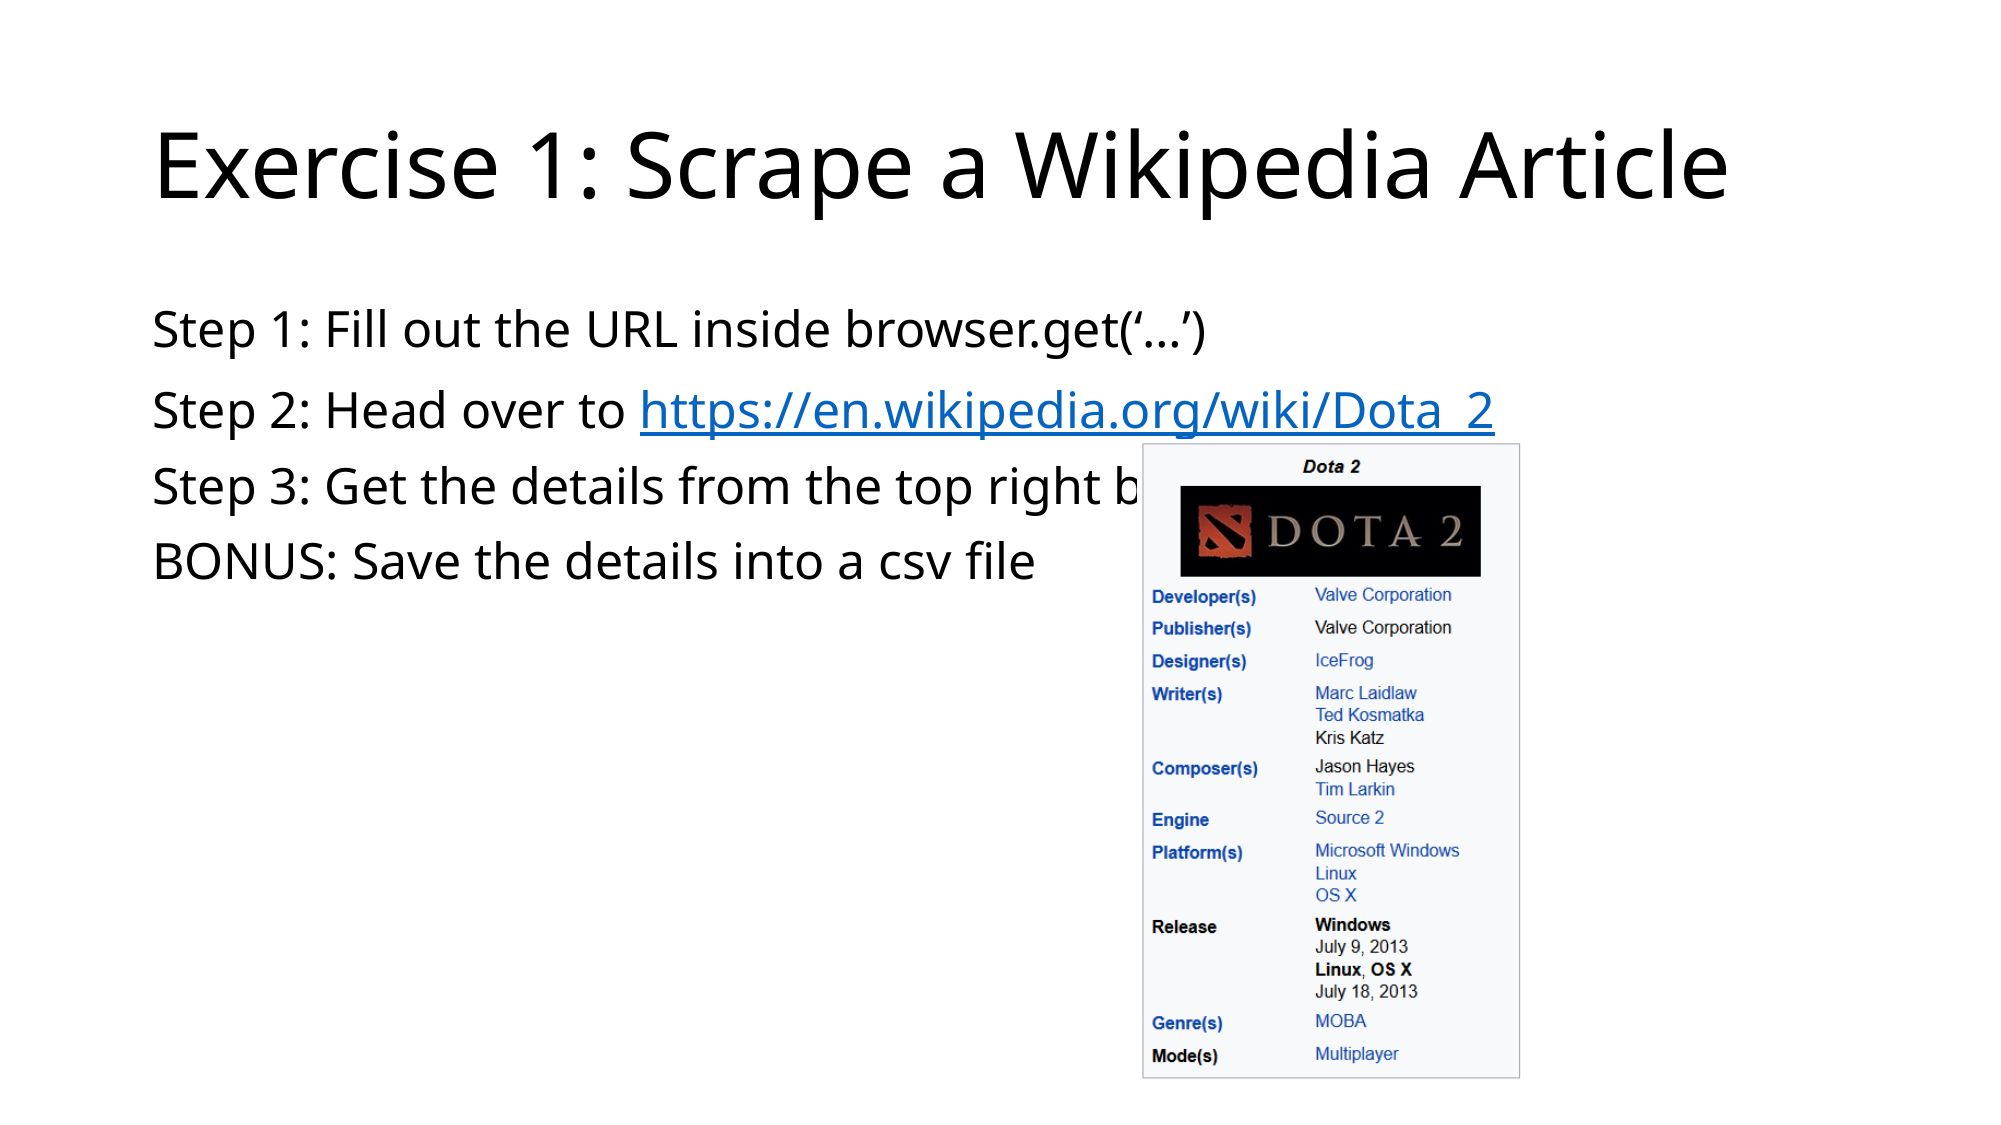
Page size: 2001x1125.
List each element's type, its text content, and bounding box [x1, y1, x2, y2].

text_box Step 1: Fill out the URL inside browser.get(‘…’) Step 2: Head over to https://en.wikipedia.org/wiki/Dota_2 Step 3: Get the details from the top right box BONUS: Save the details into a csv file [137, 297, 1795, 515]
picture [1137, 439, 1530, 1084]
title Exercise 1: Scrape a Wikipedia Article [137, 59, 1863, 278]
